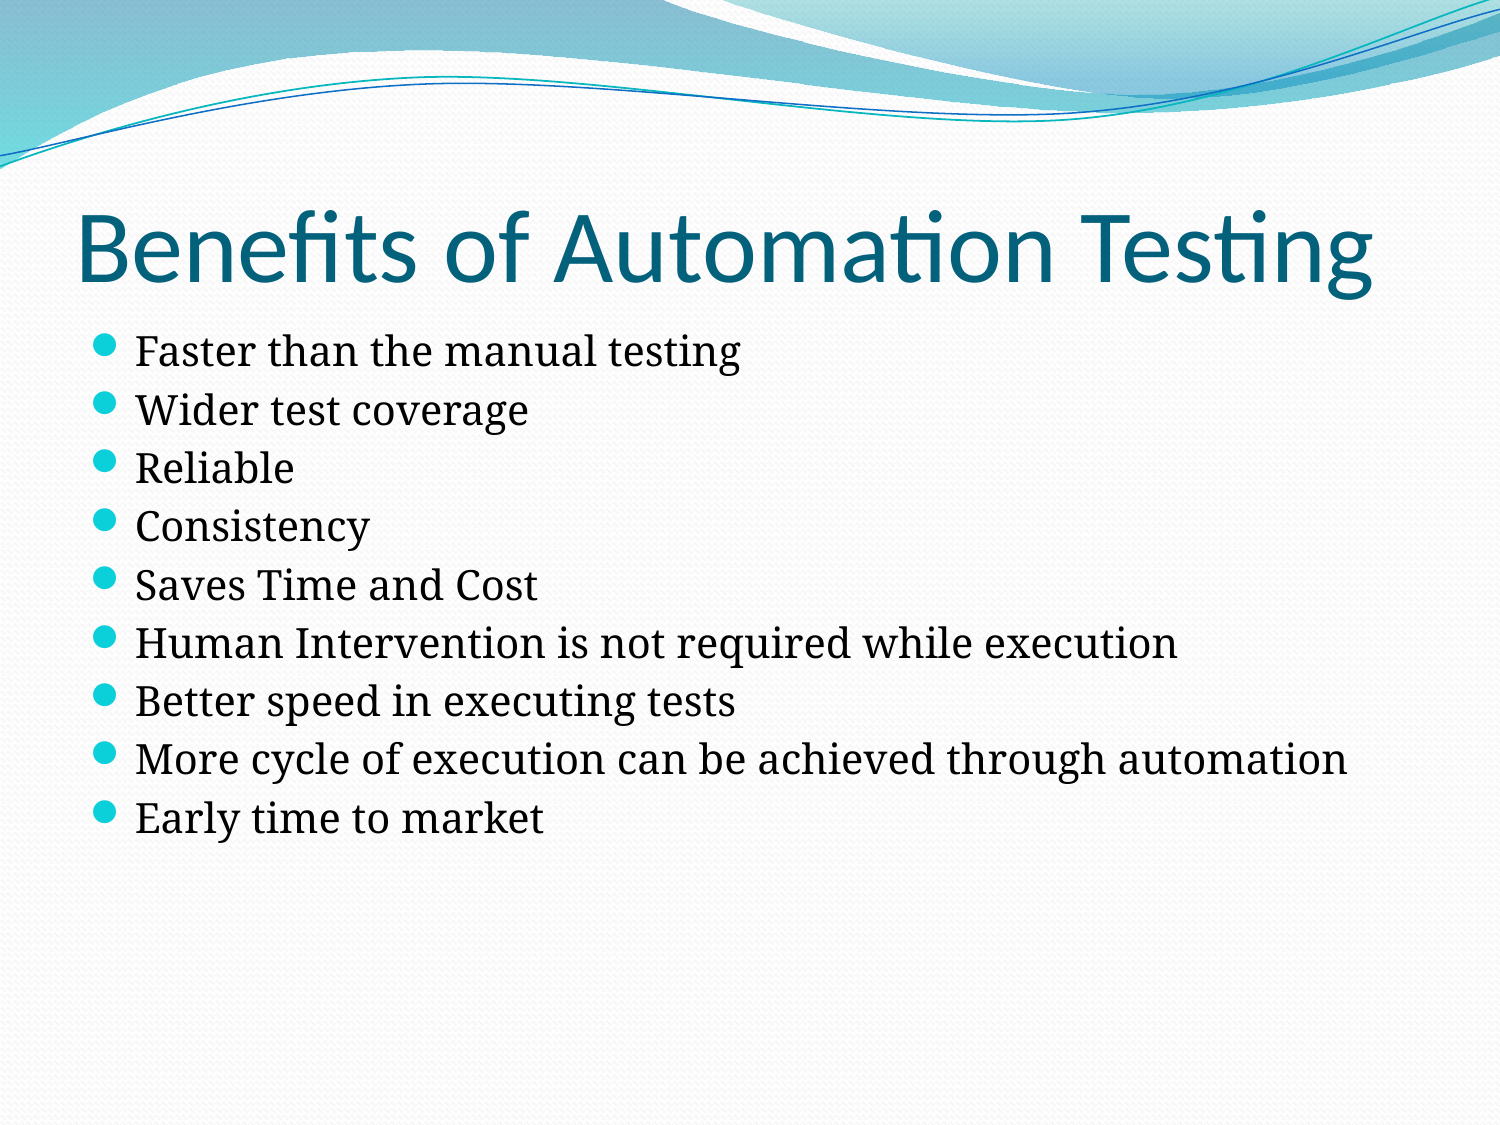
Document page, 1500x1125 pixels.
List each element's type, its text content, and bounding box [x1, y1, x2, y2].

list Faster than the manual testing Wider test coverage Reliable Consistency Saves Time and Cost Human Intervention is not required while execution Better speed in executing tests More cycle of execution can be achieved through automation Early time to market [75, 317, 1425, 1038]
title Benefits of Automation Testing [75, 115, 1425, 303]
